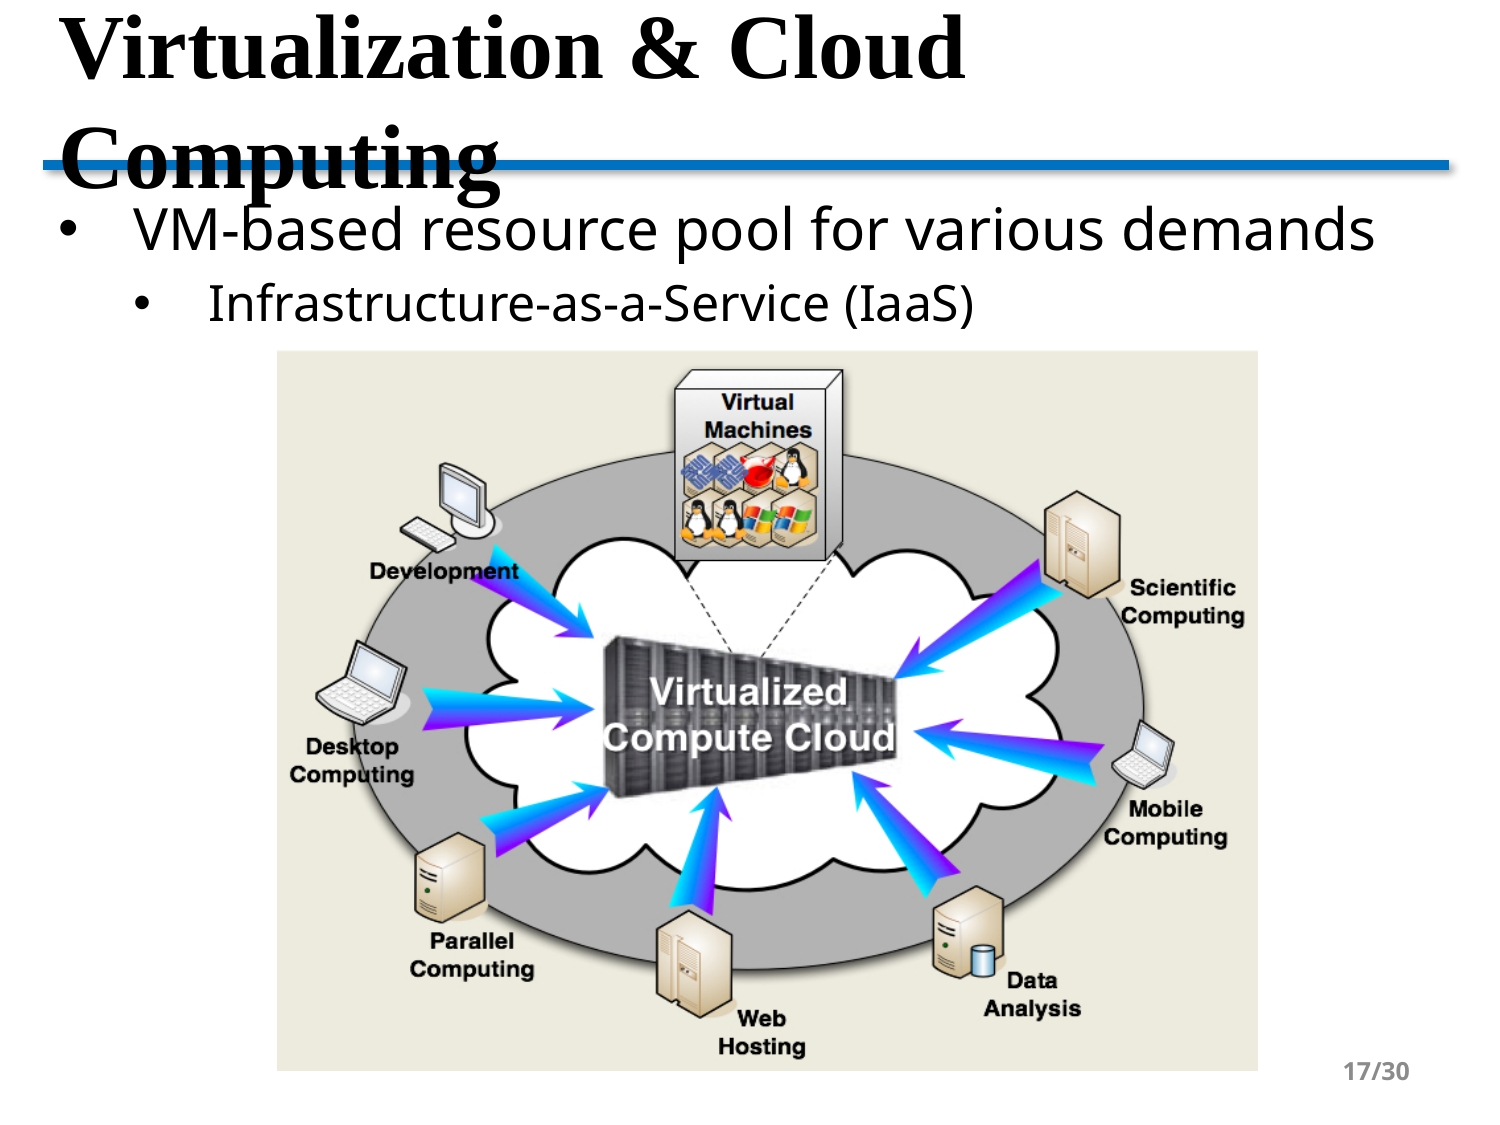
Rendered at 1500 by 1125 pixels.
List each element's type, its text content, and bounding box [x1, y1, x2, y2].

list VM-based resource pool for various demands Infrastructure-as-a-Service (IaaS) [43, 184, 1449, 1012]
picture [277, 349, 1258, 1071]
title Virtualization & Cloud Computing [43, 21, 1449, 173]
slide_number 17/30 [1074, 1042, 1425, 1103]
